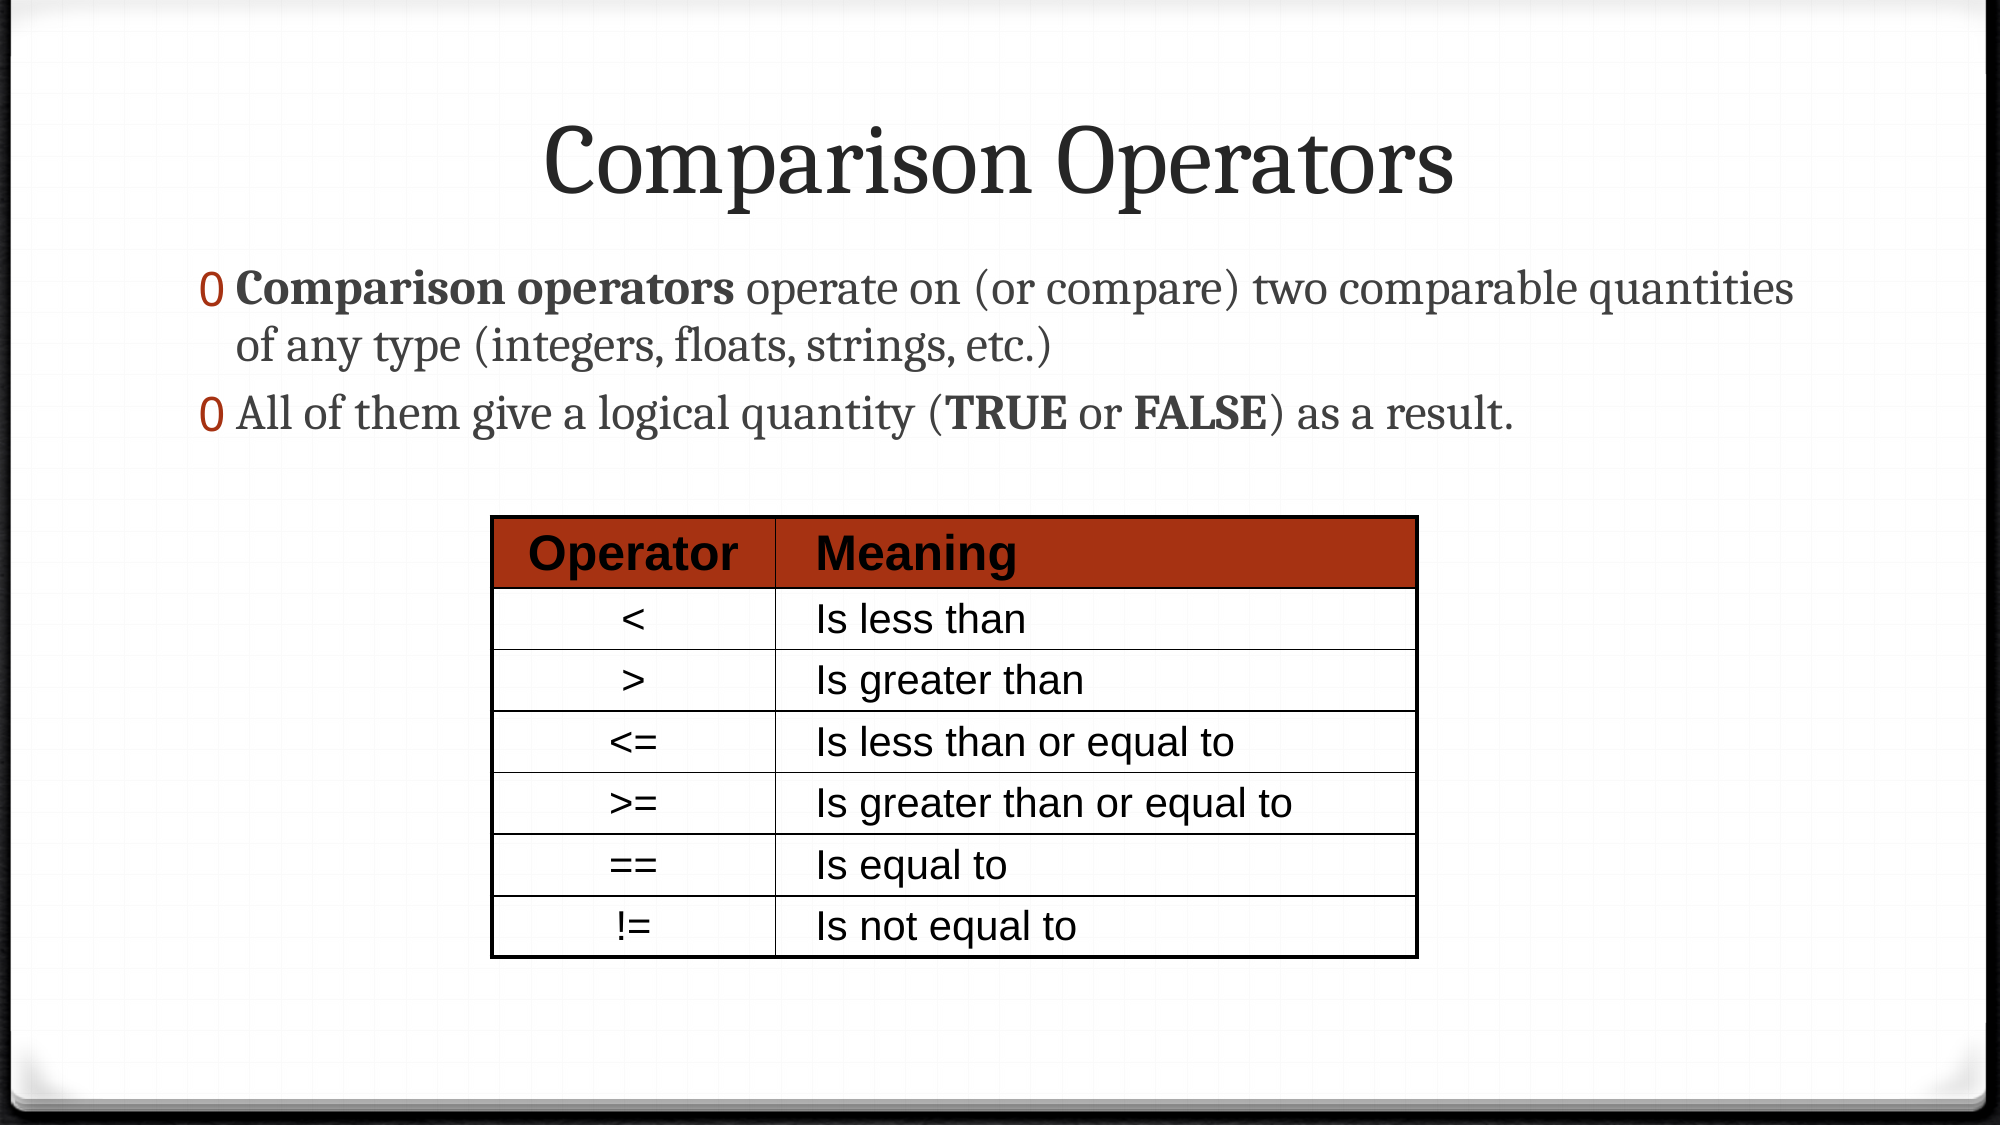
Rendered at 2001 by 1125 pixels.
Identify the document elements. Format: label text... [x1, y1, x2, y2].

table_cell > [494, 650, 775, 710]
table_cell Is equal to [776, 835, 1415, 895]
table_cell Is greater than or equal to [776, 773, 1415, 833]
table_cell < [494, 589, 775, 649]
table_cell Is not equal to [776, 897, 1415, 955]
table_header Meaning [776, 519, 1415, 587]
text_box Comparison operators operate on (or compare) two comparable quantities of any type (integers, floats, strings, etc.) All of them give a logical quantity (TRUE or FALSE) as a result. [183, 251, 1817, 507]
table_cell Is less than or equal to [776, 712, 1415, 772]
table_cell Is greater than [776, 650, 1415, 710]
picture [0, 0, 2000, 1125]
title Comparison Operators [120, 35, 1880, 272]
table_cell >= [494, 773, 775, 833]
table_cell <= [494, 712, 775, 772]
table_cell != [494, 897, 775, 955]
table_cell == [494, 835, 775, 895]
table_header Operator [494, 519, 775, 587]
table_cell Is less than [776, 589, 1415, 649]
